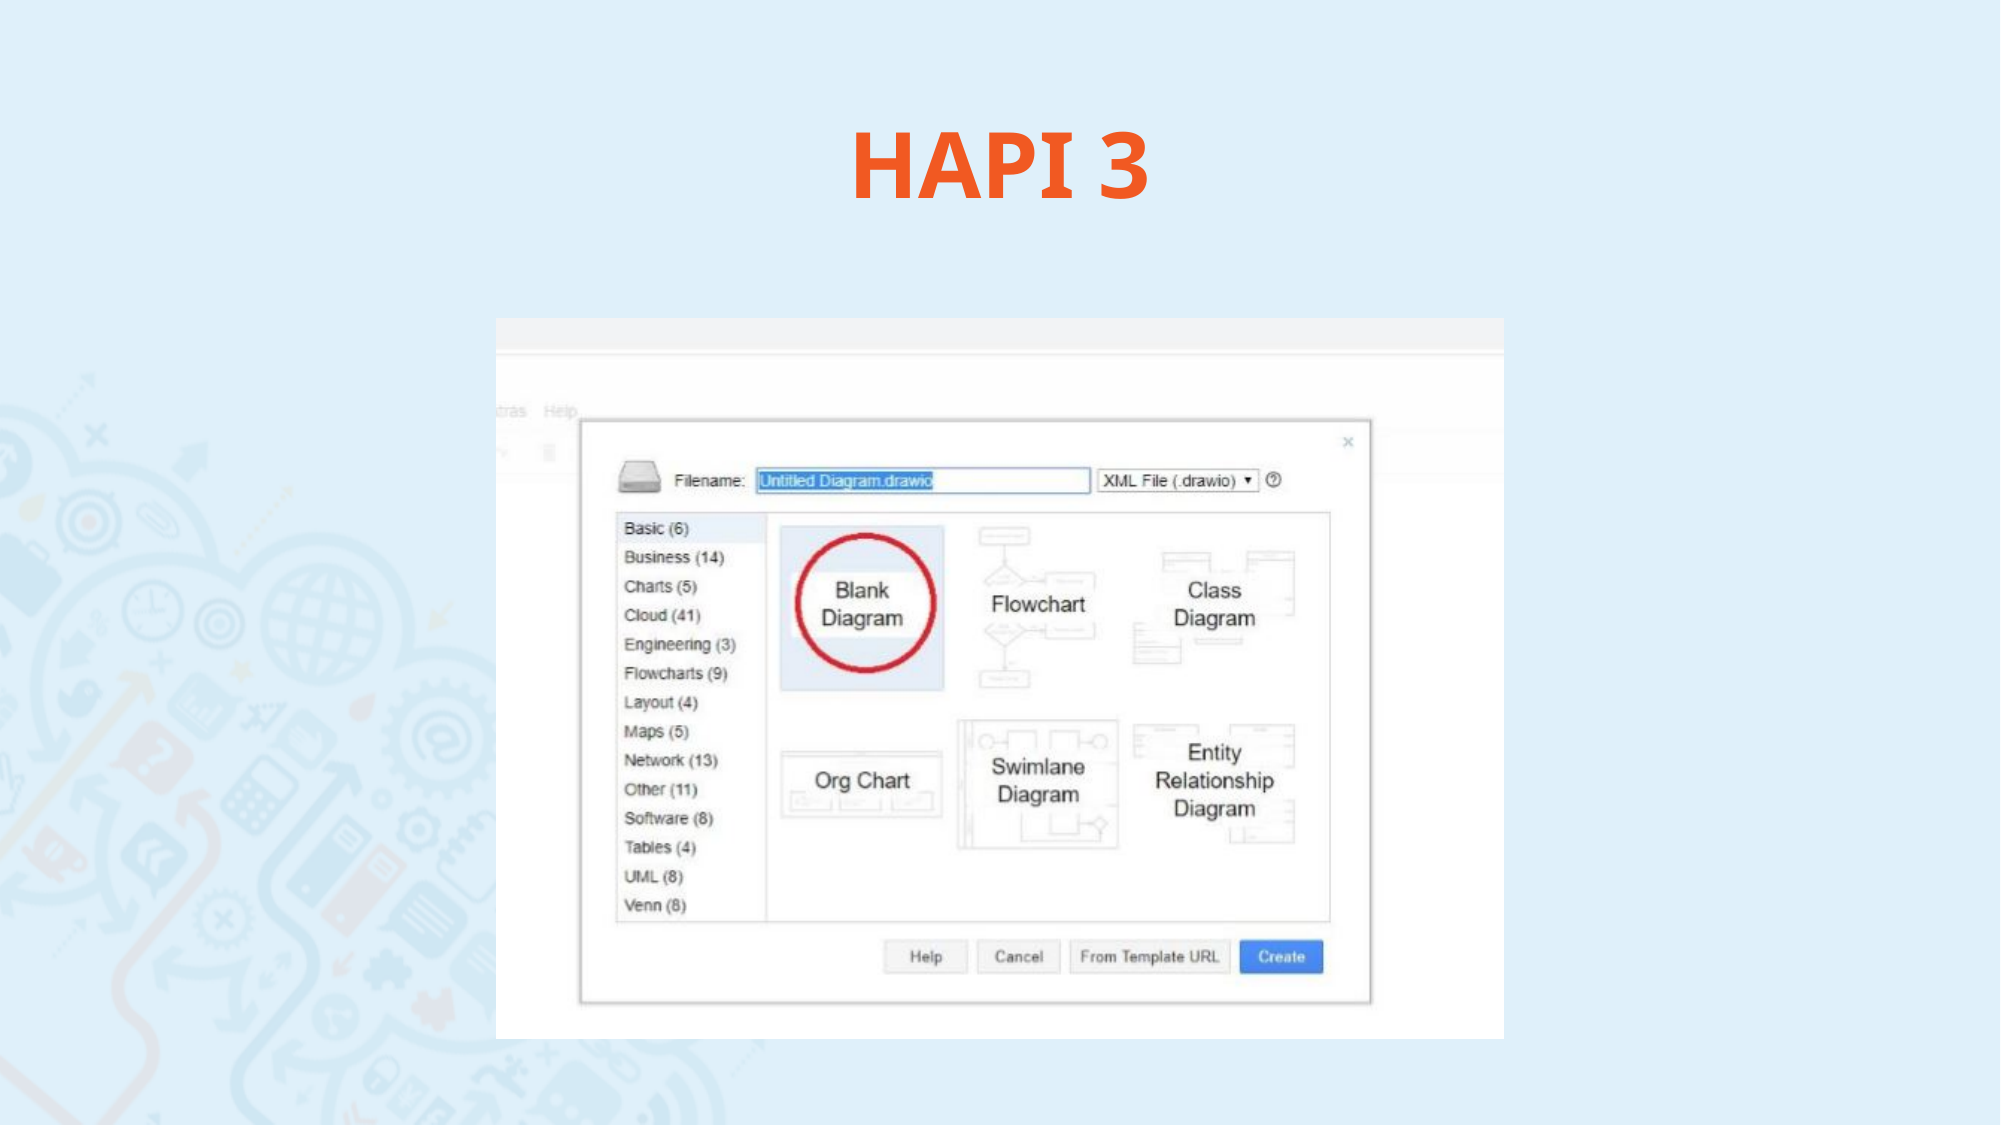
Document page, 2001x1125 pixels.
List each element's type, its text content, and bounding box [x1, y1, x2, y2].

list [496, 318, 1504, 1039]
picture [0, 0, 2001, 1125]
title HAPI 3 [137, 59, 1863, 278]
